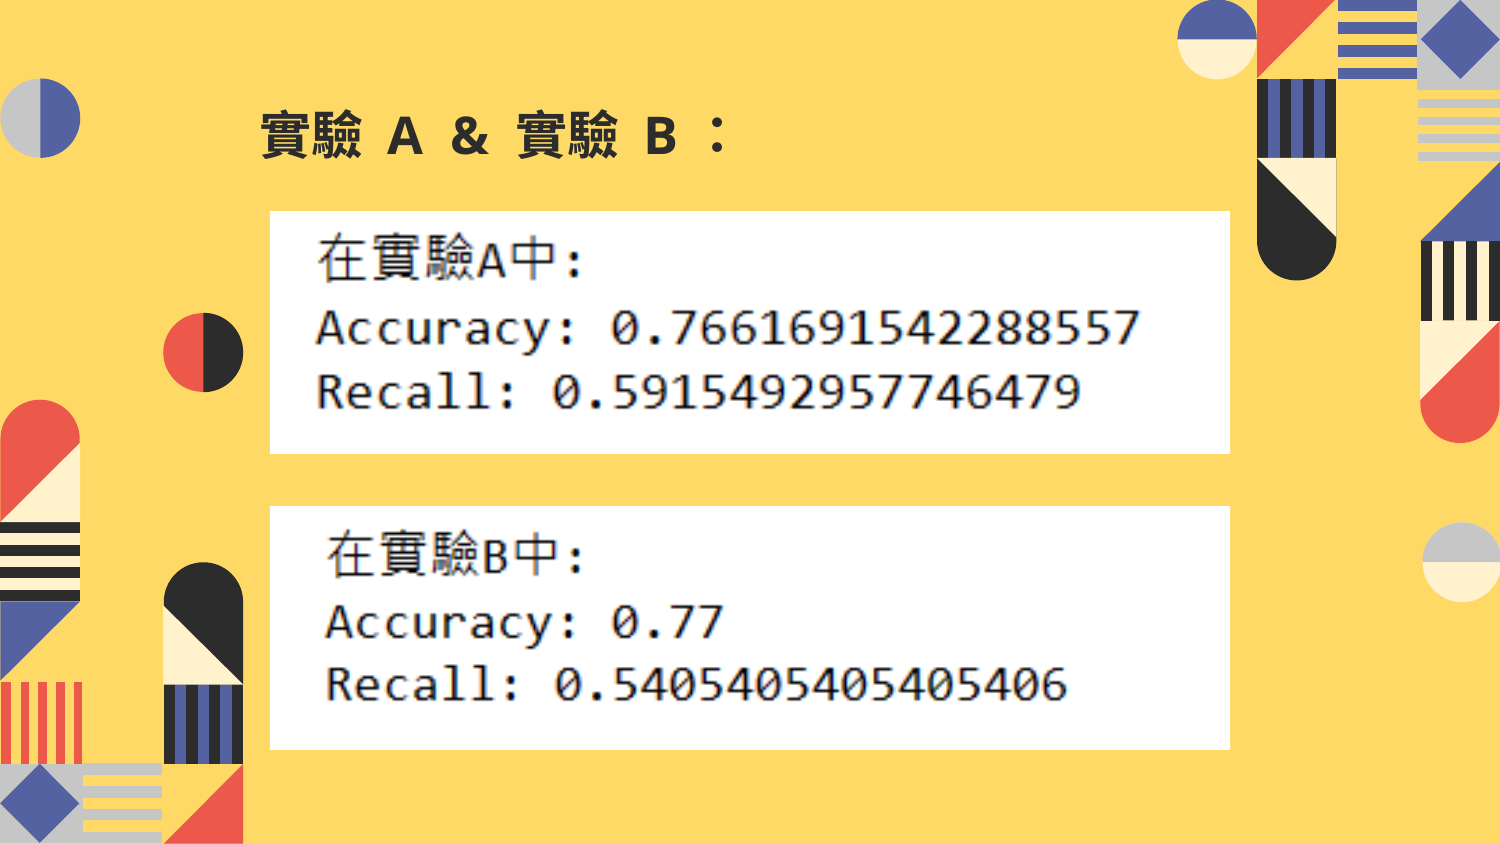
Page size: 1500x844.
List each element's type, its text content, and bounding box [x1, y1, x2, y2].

picture [269, 210, 1231, 455]
picture [269, 506, 1231, 750]
list 實驗 A & 實驗 B： [244, 87, 1178, 224]
text_box [1488, 241, 1500, 321]
